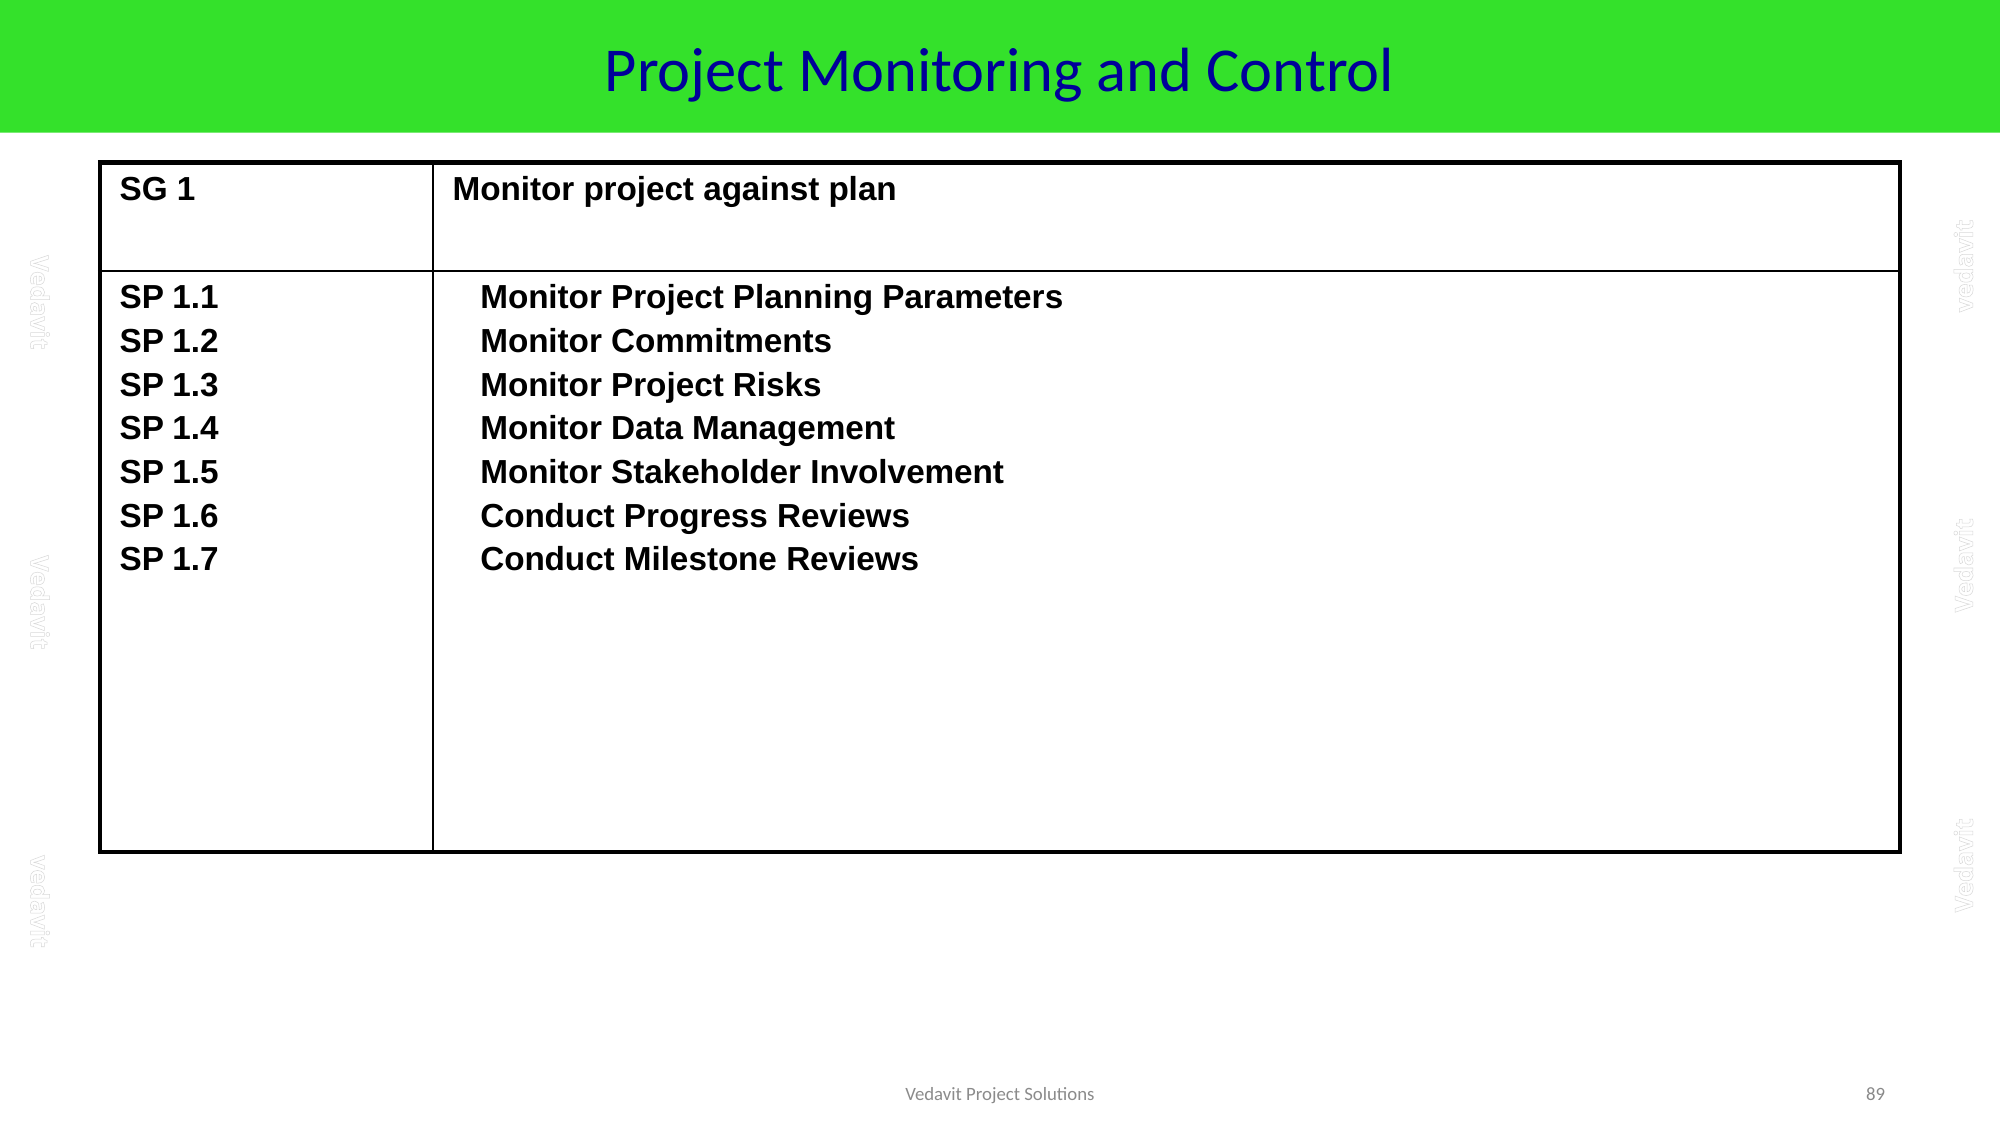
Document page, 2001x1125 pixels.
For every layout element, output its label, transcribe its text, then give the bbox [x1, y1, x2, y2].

footer Vedavit Project Solutions [683, 1062, 1317, 1123]
slide_number 89 [1433, 1062, 1900, 1123]
table_cell SP 1.1 SP 1.2 SP 1.3 SP 1.4 SP 1.5 SP 1.6 SP 1.7 [102, 272, 432, 850]
table_header Monitor project against plan [434, 165, 1898, 270]
title Project Monitoring and Control [0, 0, 2000, 133]
table_header SG 1 [102, 165, 432, 270]
table_cell Monitor Project Planning Parameters Monitor Commitments Monitor Project Risks Monitor Data Management Monitor Stakeholder Involvement Conduct Progress Reviews Conduct Milestone Reviews [434, 272, 1898, 850]
